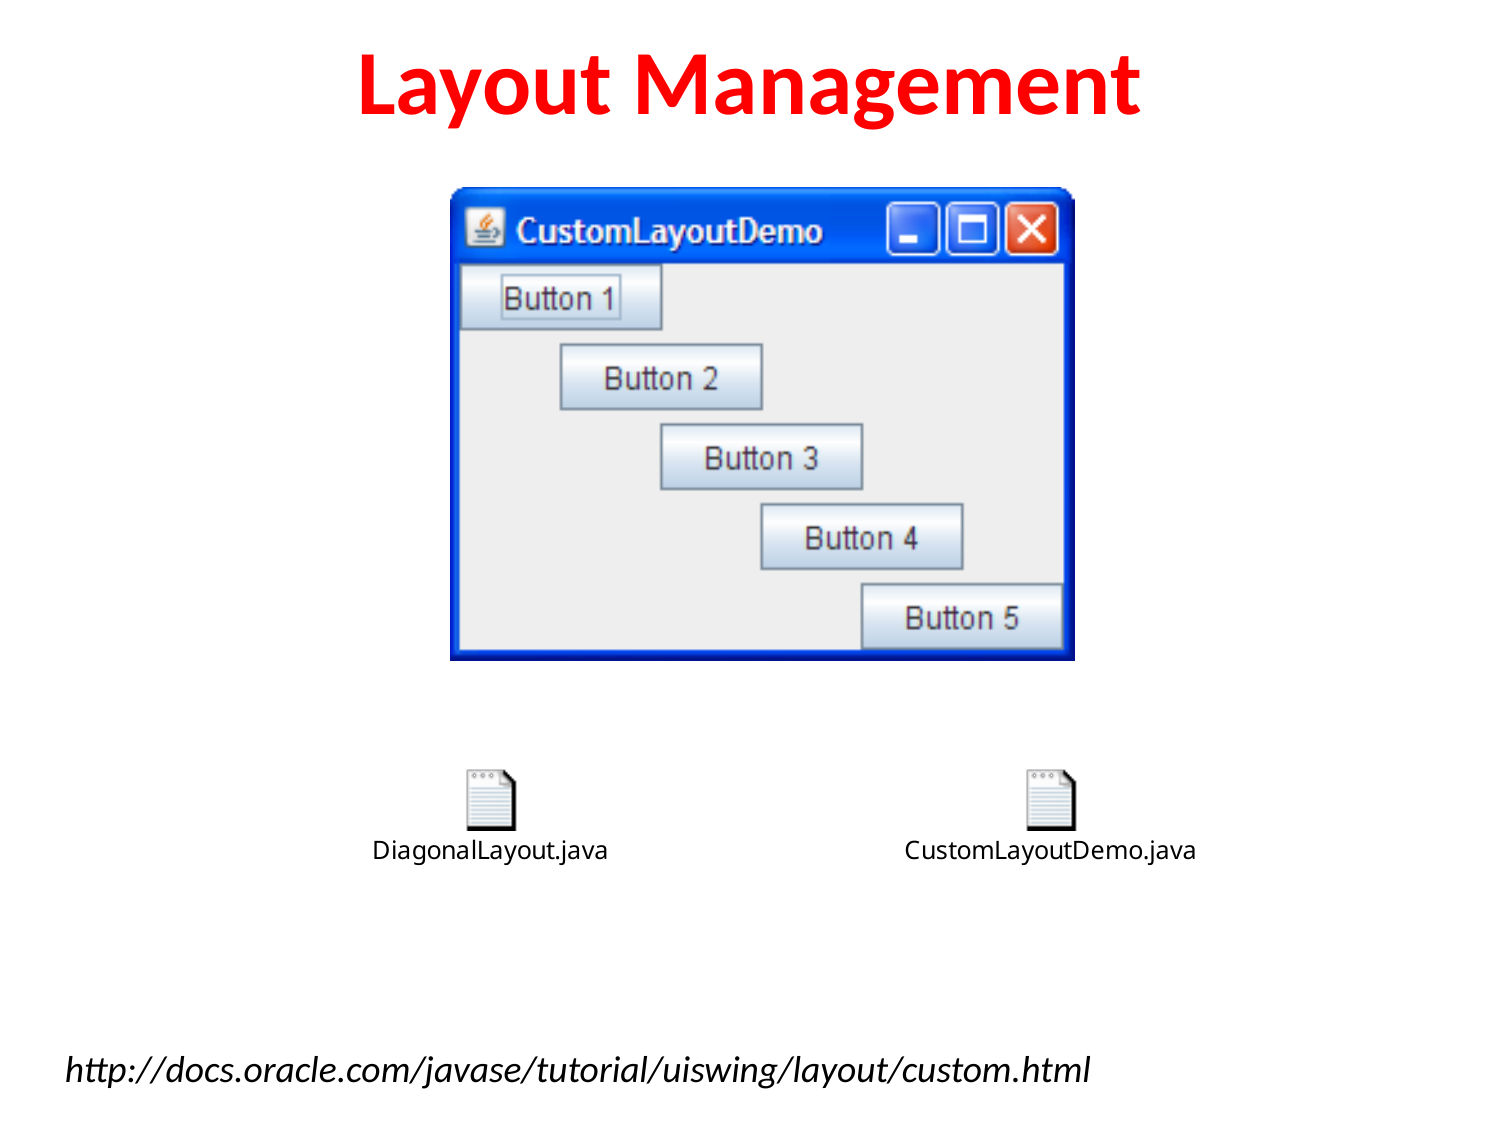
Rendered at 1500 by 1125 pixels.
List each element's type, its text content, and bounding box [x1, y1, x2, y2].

title Layout Management [75, 12, 1425, 143]
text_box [349, 762, 632, 876]
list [449, 187, 1076, 661]
text_box http://docs.oracle.com/javase/tutorial/uiswing/layout/custom.html [49, 1037, 1400, 1098]
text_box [874, 762, 1226, 876]
